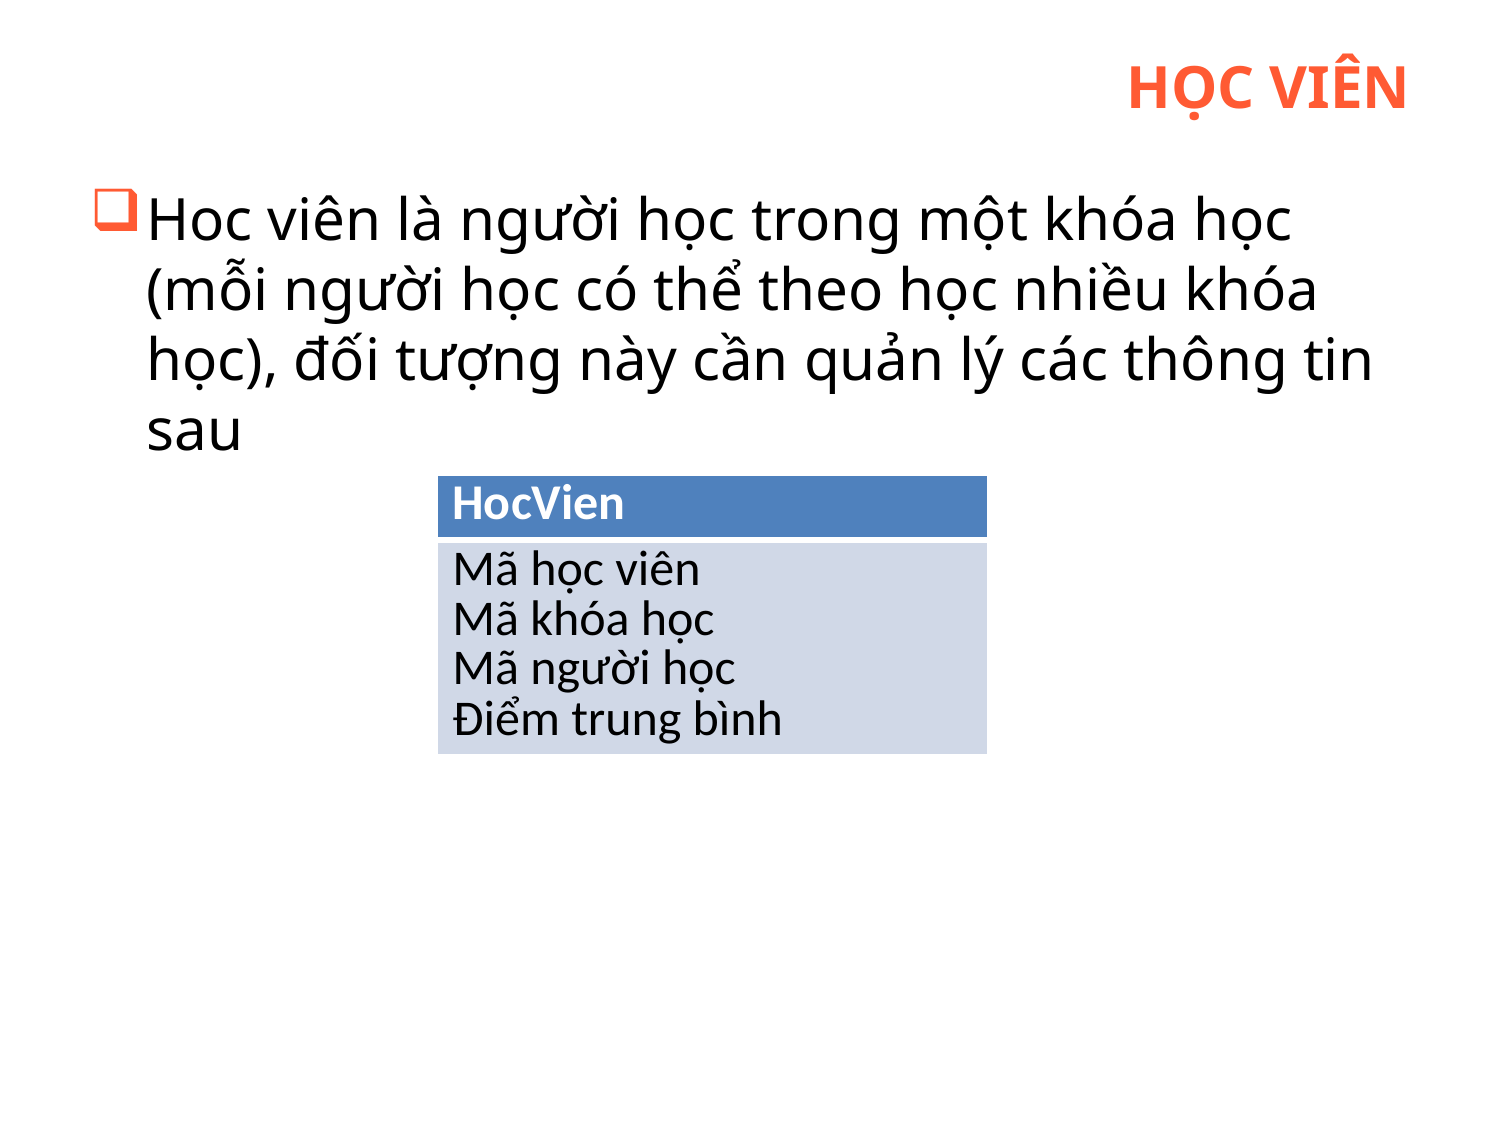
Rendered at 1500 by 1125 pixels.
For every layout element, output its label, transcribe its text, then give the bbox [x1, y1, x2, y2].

list Hoc viên là người học trong một khóa học (mỗi người học có thể theo học nhiều khóa học), đối tượng này cần quản lý các thông tin sau [75, 174, 1425, 1038]
title Học viên [337, 45, 1425, 125]
table_header HocVien [438, 476, 987, 537]
table_cell Mã học viên Mã khóa học Mã người học Điểm trung bình [438, 543, 987, 754]
